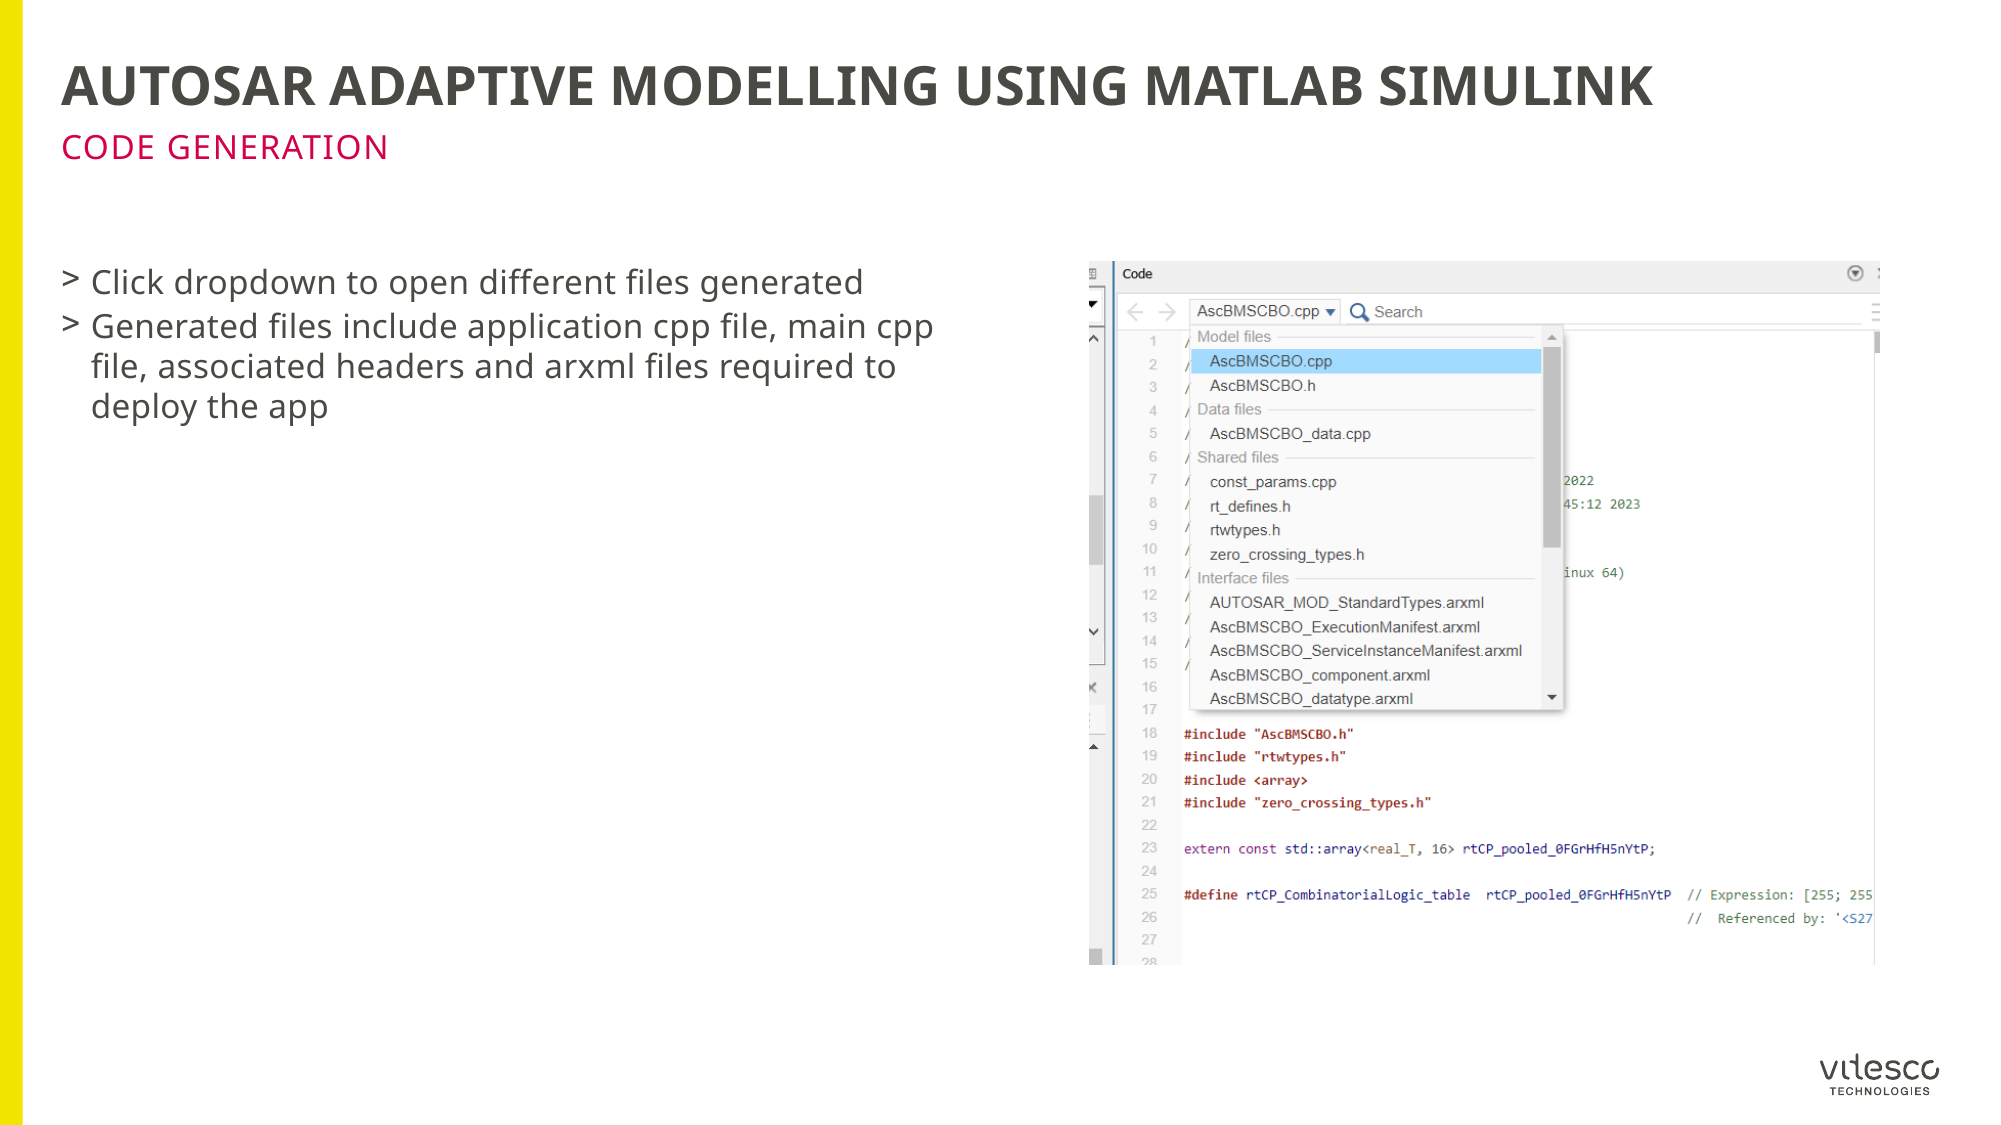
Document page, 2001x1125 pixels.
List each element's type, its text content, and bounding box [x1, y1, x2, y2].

title Autosar Adaptive modelling using MATLAB Simulink [60, 58, 1940, 119]
list Click dropdown to open different files generated Generated files include application cpp file, main cpp file, associated headers and arxml files required to deploy the app [60, 261, 971, 1006]
picture [1089, 261, 1880, 965]
list Code generation [60, 126, 1940, 173]
